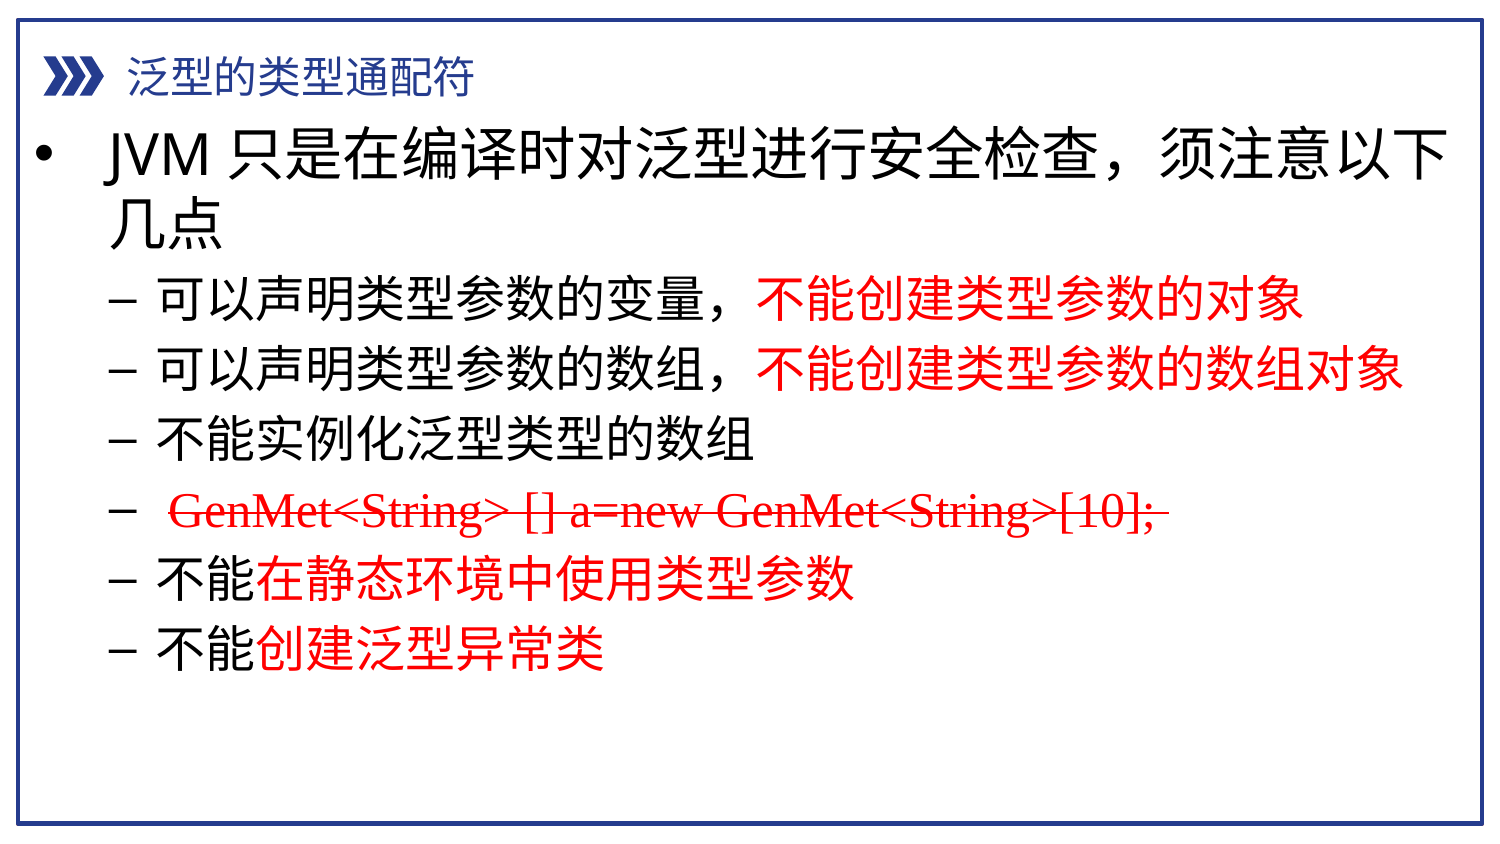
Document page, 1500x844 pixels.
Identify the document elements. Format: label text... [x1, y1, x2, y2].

text_box [16, 18, 1484, 826]
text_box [43, 41, 494, 111]
text_box JVM只是在编译时对泛型进行安全检查，须注意以下几点 可以声明类型参数的变量，不能创建类型参数的对象 可以声明类型参数的数组，不能创建类型参数的数组对象 不能实例化泛型类型的数组 GenMet<String> [] a=new GenMet<String>[10]; 不能在静态环境中使用类型参数 不能创建泛型异常类 [18, 110, 1484, 685]
